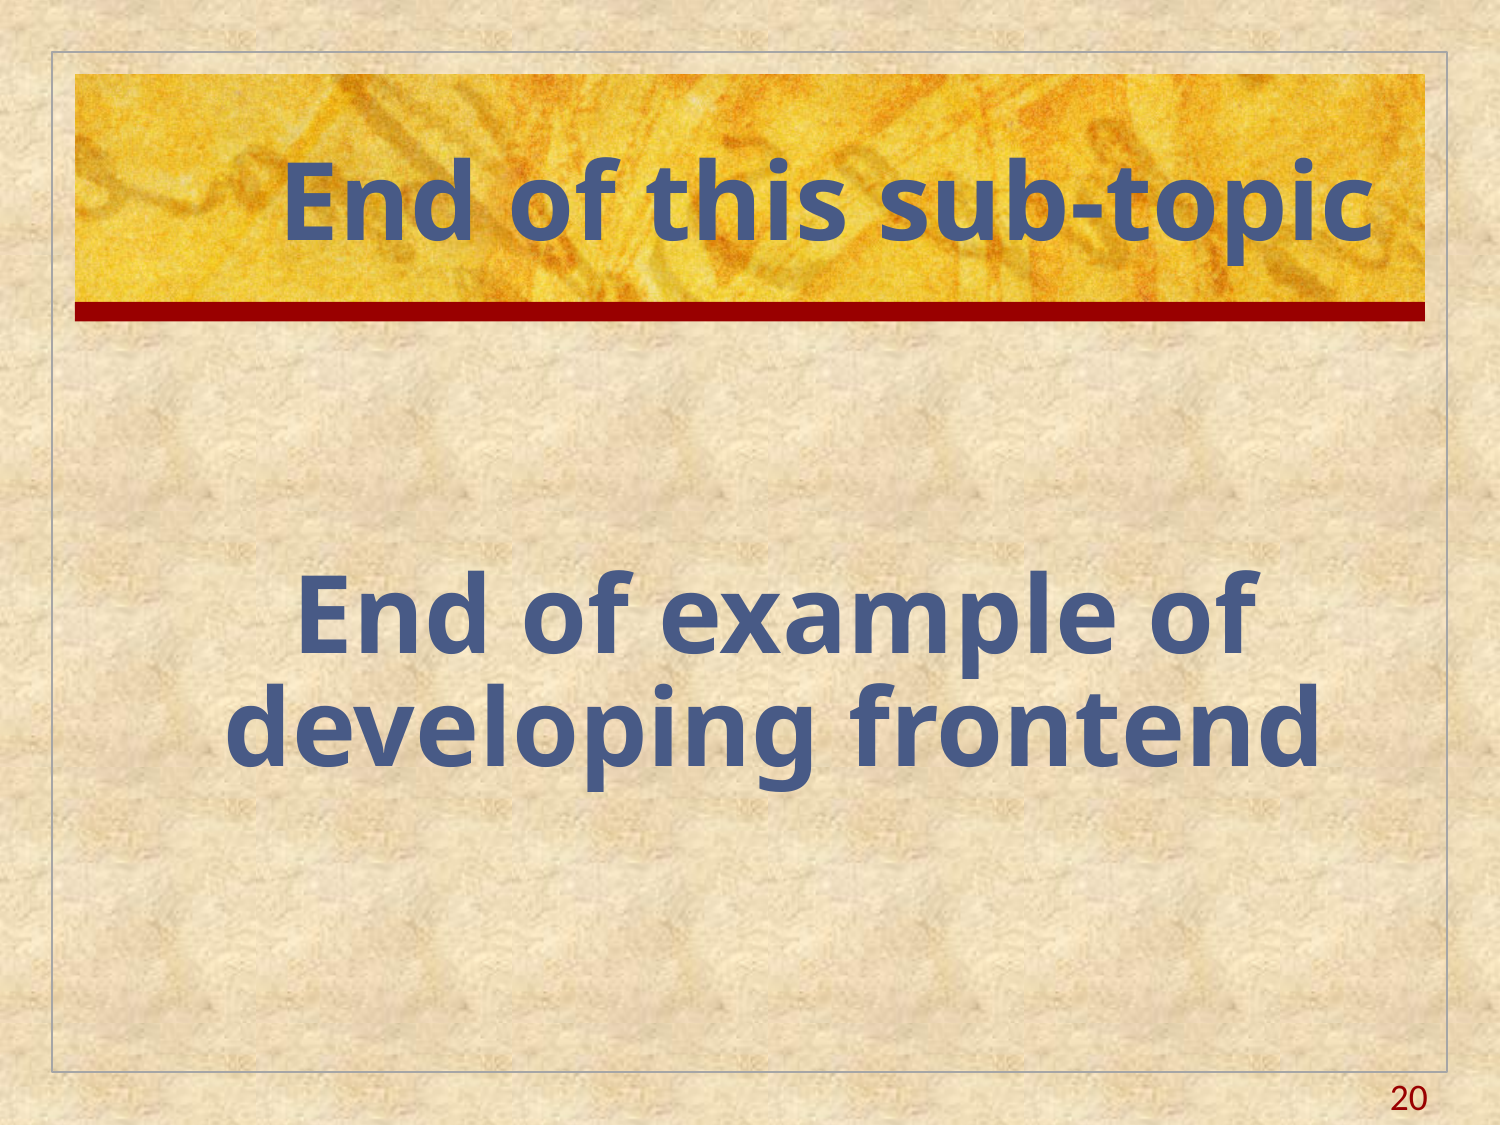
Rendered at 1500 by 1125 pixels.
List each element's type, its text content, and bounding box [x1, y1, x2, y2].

text_box End of example of developing frontend [132, 599, 1417, 788]
picture [0, 0, 1500, 1125]
title End of this sub-topic [108, 74, 1392, 263]
slide_number 20 [1374, 1065, 1463, 1125]
picture [53, 53, 1446, 1071]
